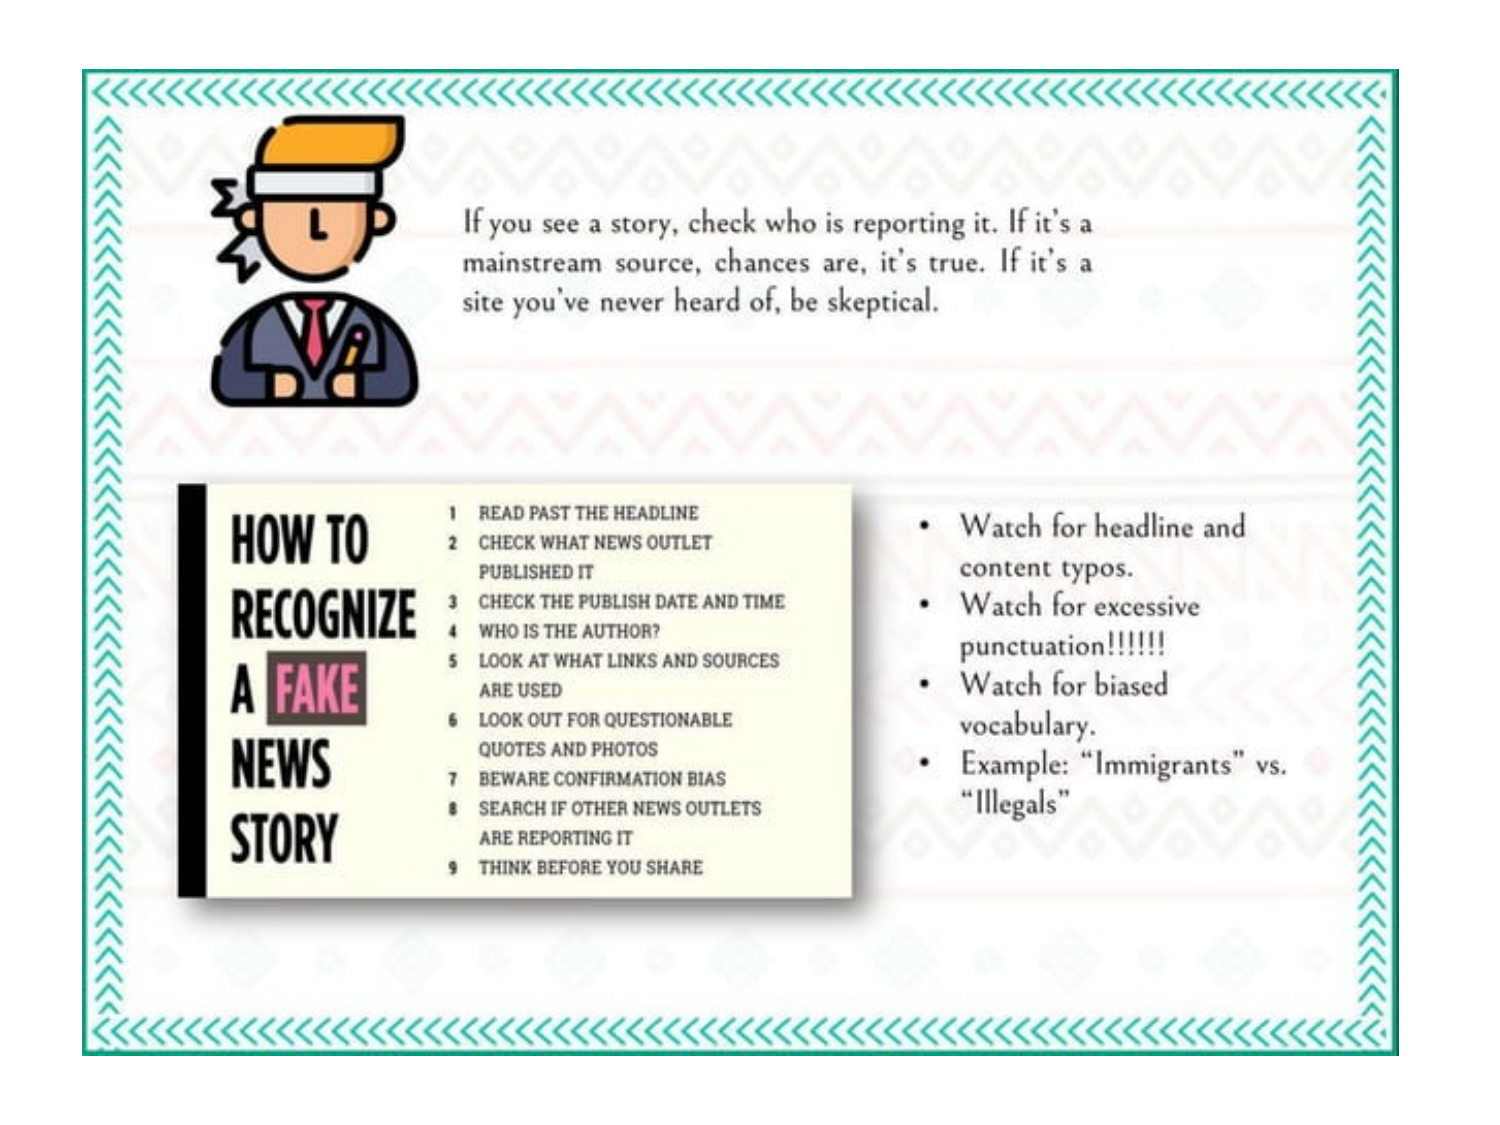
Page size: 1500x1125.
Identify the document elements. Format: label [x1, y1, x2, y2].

picture [82, 69, 1399, 1056]
